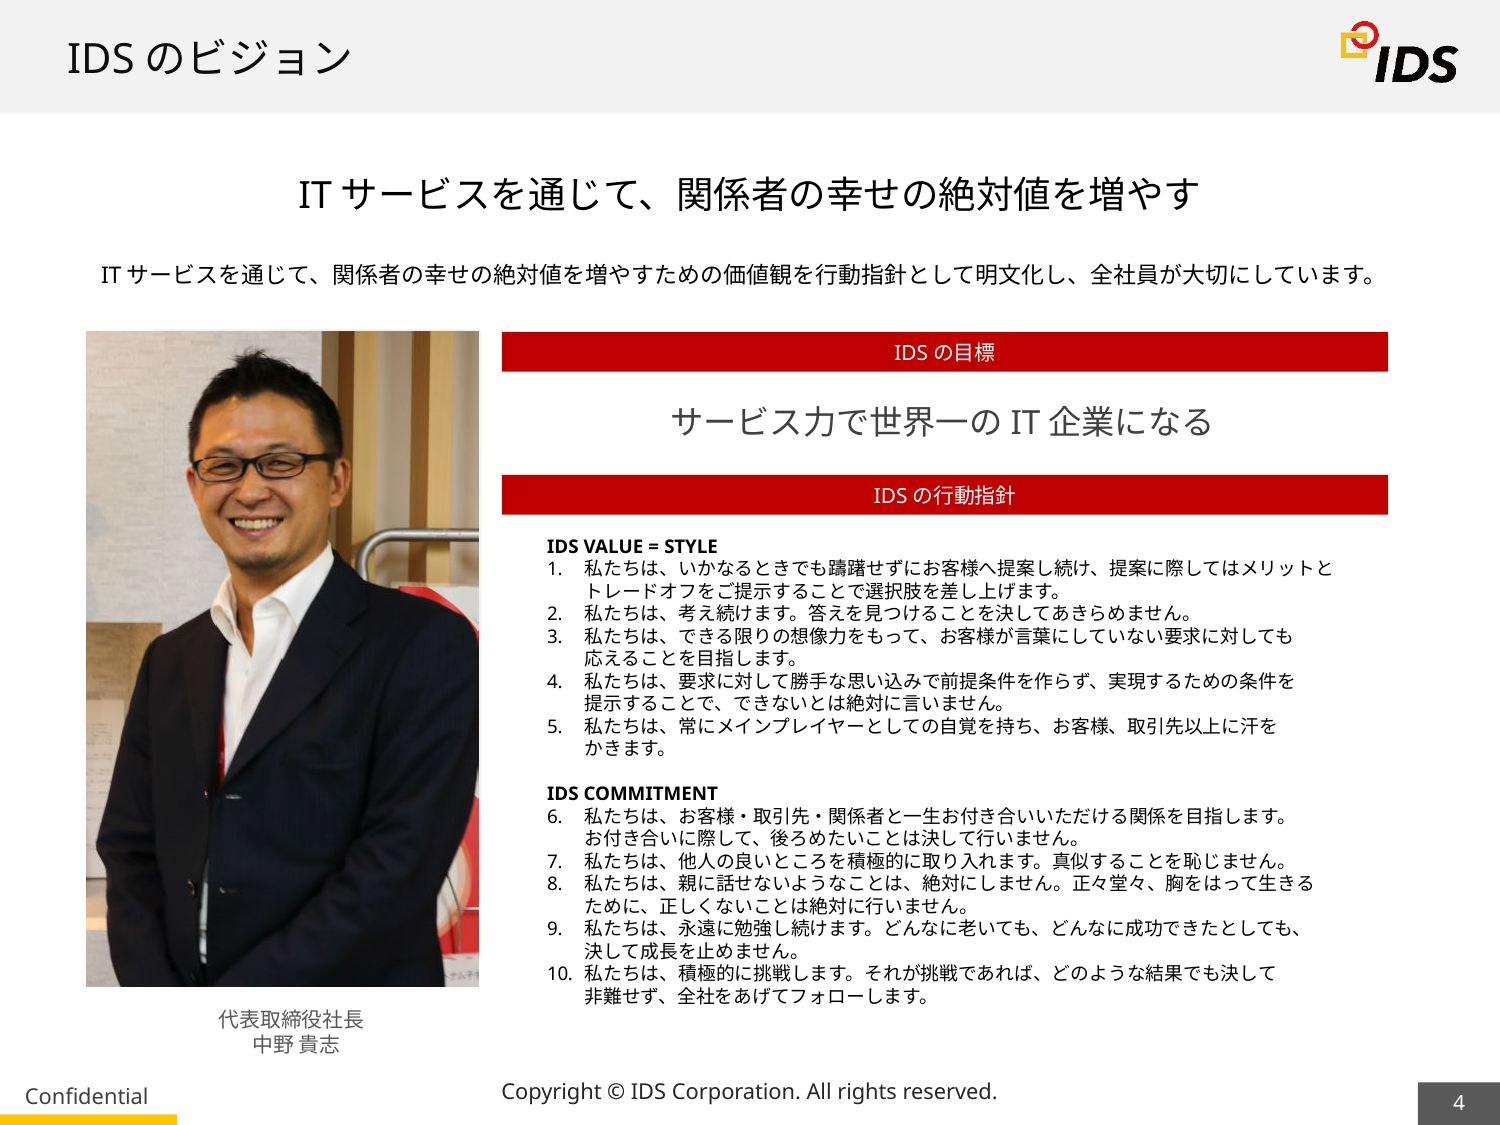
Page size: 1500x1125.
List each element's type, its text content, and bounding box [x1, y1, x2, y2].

text_box サービス力で世界一のIT企業になる [655, 394, 1235, 449]
text_box IDSの目標 [501, 331, 1388, 372]
text_box IDS VALUE = STYLE 私たちは、いかなるときでも躊躇せずにお客様へ提案し続け、提案に際してはメリットとトレードオフをご提示することで選択肢を差し上げます。 私たちは、考え続けます。答えを見つけることを決してあきらめません。 私たちは、できる限りの想像力をもって、お客様が言葉にしていない要求に対しても 応えることを目指します。 私たちは、要求に対して勝手な思い込みで前提条件を作らず、実現するための条件を 提示することで、できないとは絶対に言いません。 私たちは、常にメインプレイヤーとしての自覚を持ち、お客様、取引先以上に汗を かきます。 IDS COMMITMENT 私たちは、お客様・取引先・関係者と一生お付き合いいただける関係を目指します。 お付き合いに際して、後ろめたいことは決して行いません。 私たちは、他人の良いところを積極的に取り入れます。真似することを恥じません。 私たちは、親に話せないようなことは、絶対にしません。正々堂々、胸をはって生きる ために、正しくないことは絶対に行いません。 私たちは、永遠に勉強し続けます。どんなに老いても、どんなに成功できたとしても、 決して成長を止めません。 私たちは、積極的に挑戦します。それが挑戦であれば、どのような結果でも決して 非難せず、全社をあげてフォローします。 [532, 527, 1358, 1015]
text_box ITサービスを通じて、関係者の幸せの絶対値を増やすための価値観を行動指針として明文化し、全社員が大切にしています。 [86, 253, 1469, 296]
text_box ITサービスを通じて、関係者の幸せの絶対値を増やす [100, 163, 1400, 224]
text_box IDSの行動指針 [501, 474, 1388, 515]
picture [1340, 7, 1459, 96]
title IDSのビジョン [0, 0, 1276, 114]
text_box 代表取締役社長 中野 貴志 [86, 999, 423, 1064]
picture [85, 331, 479, 987]
